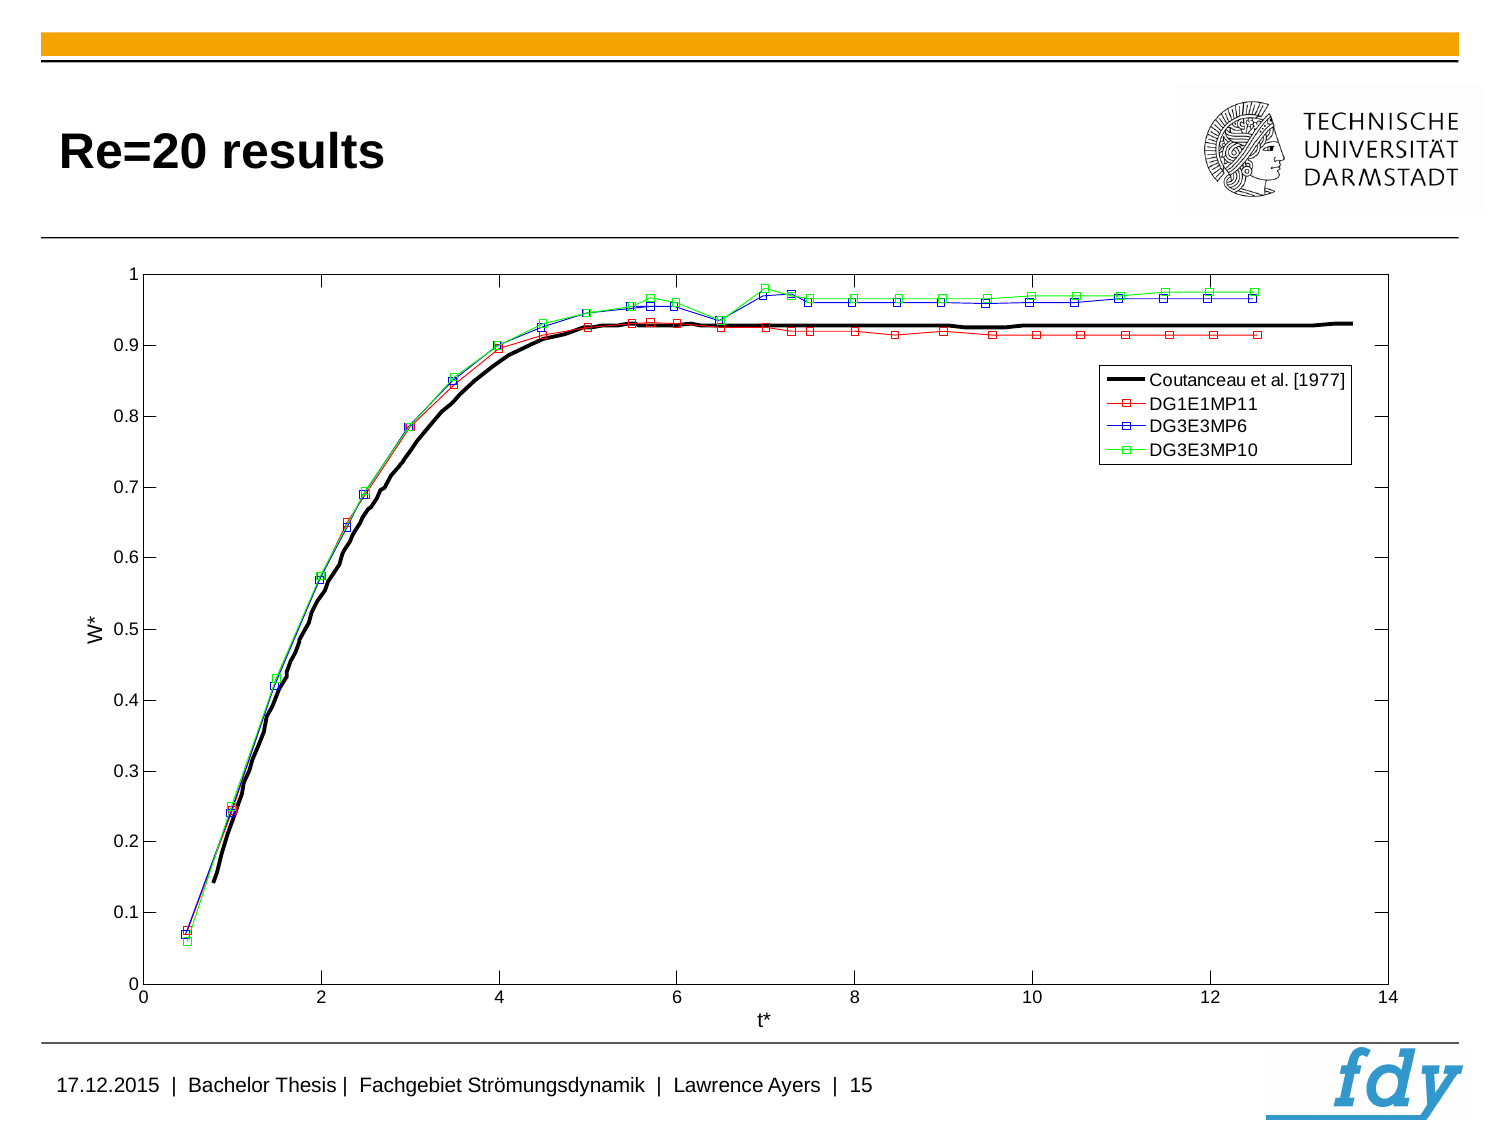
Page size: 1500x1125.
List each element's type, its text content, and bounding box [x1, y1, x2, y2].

title Re=20 results [58, 79, 1149, 208]
picture [0, 84, 1500, 1120]
